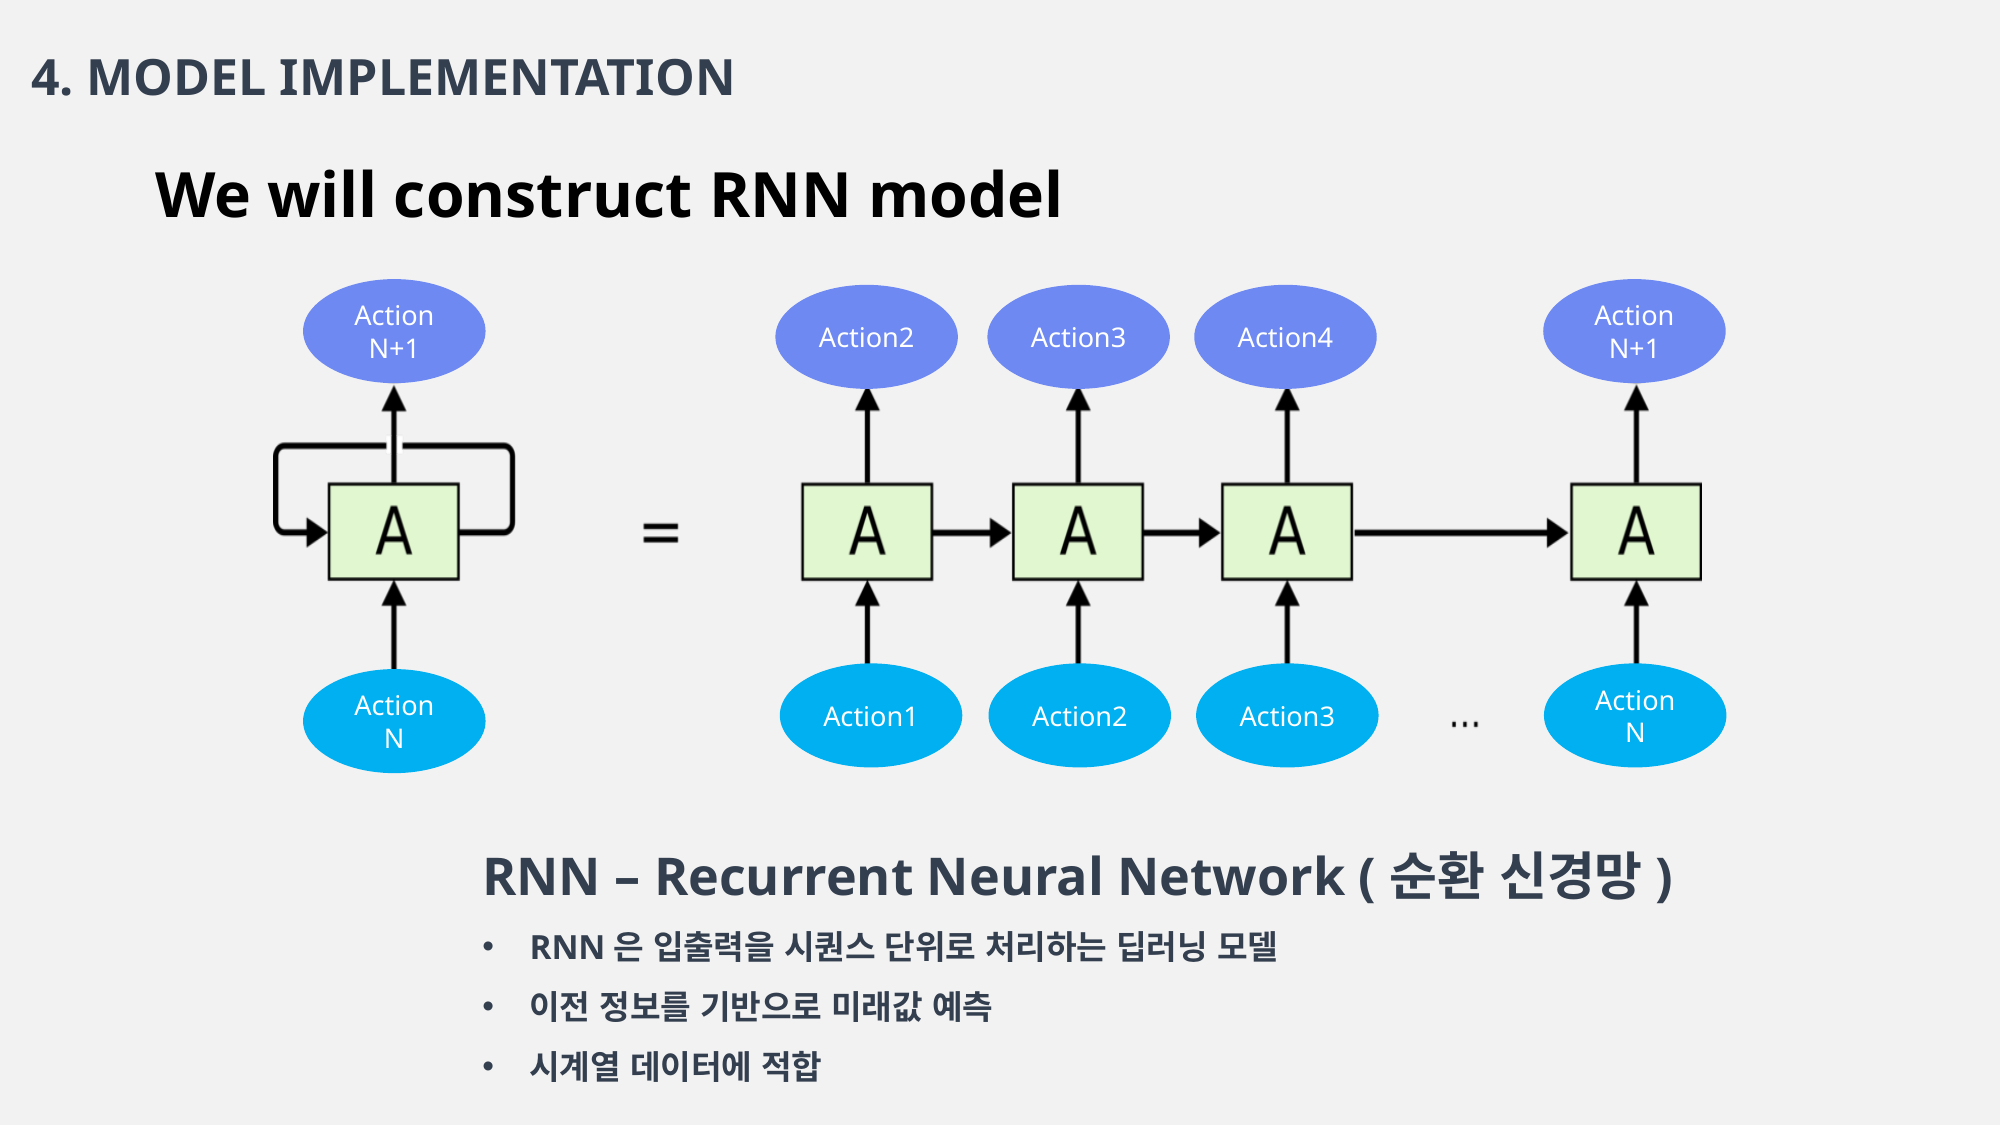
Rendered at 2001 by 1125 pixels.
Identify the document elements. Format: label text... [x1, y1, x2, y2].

text_box We will construct RNN model [140, 147, 1120, 238]
text_box 4. MODEL IMPLEMENTATION [16, 37, 751, 113]
text_box RNN – Recurrent Neural Network (순환 신경망) RNN은 입출력을 시퀀스 단위로 처리하는 딥러닝 모델 이전 정보를 기반으로 미래값 예측 시계열 데이터에 적합 [467, 805, 1690, 1094]
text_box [273, 279, 1727, 774]
